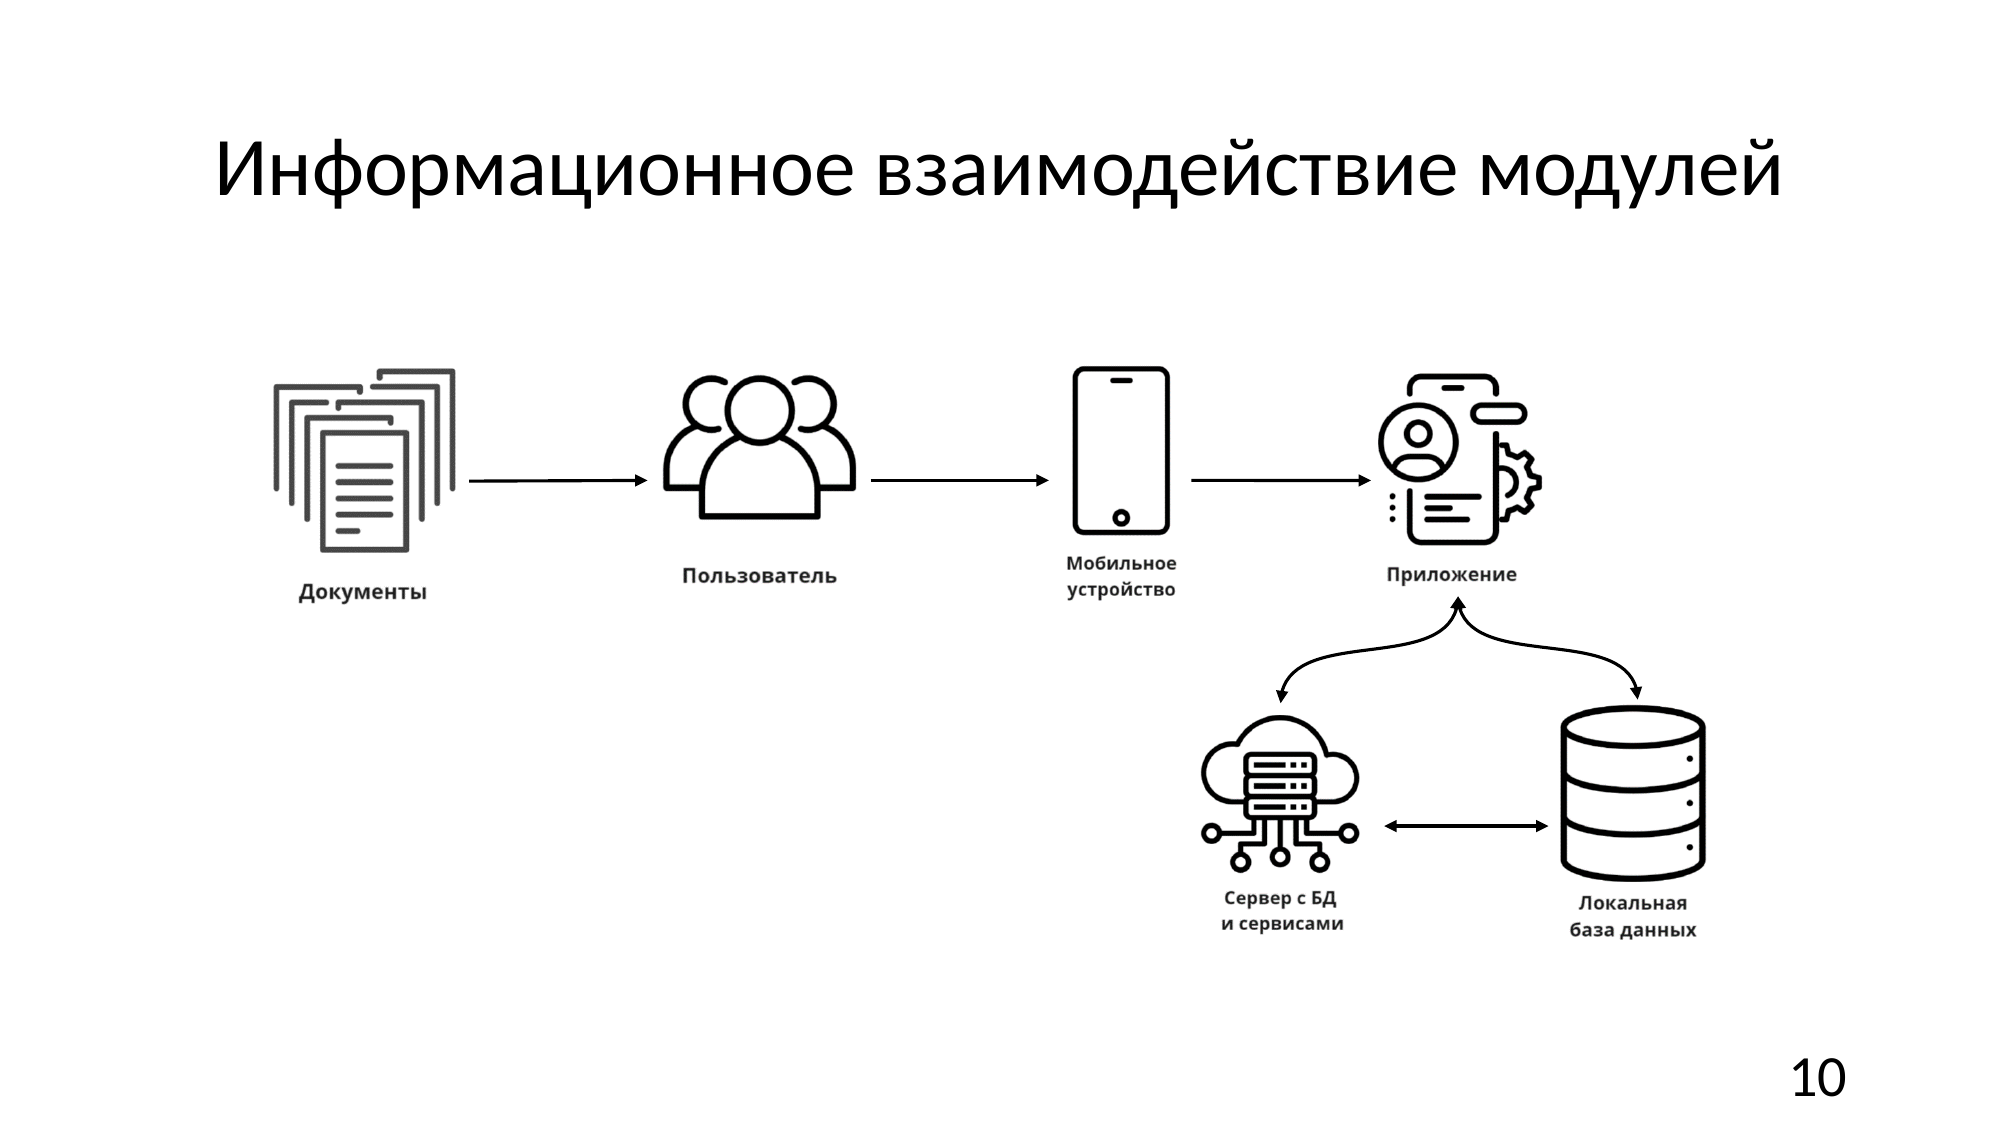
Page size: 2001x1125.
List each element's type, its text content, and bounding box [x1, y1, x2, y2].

picture [257, 354, 470, 608]
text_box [1496, 558, 1600, 738]
title Информационное взаимодействие модулей [137, 59, 1863, 278]
picture [1048, 357, 1192, 604]
picture [1548, 699, 1727, 953]
picture [1370, 364, 1546, 597]
picture [1176, 703, 1385, 949]
slide_number 10 [1412, 1042, 1863, 1103]
picture [647, 363, 871, 598]
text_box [1315, 561, 1423, 739]
